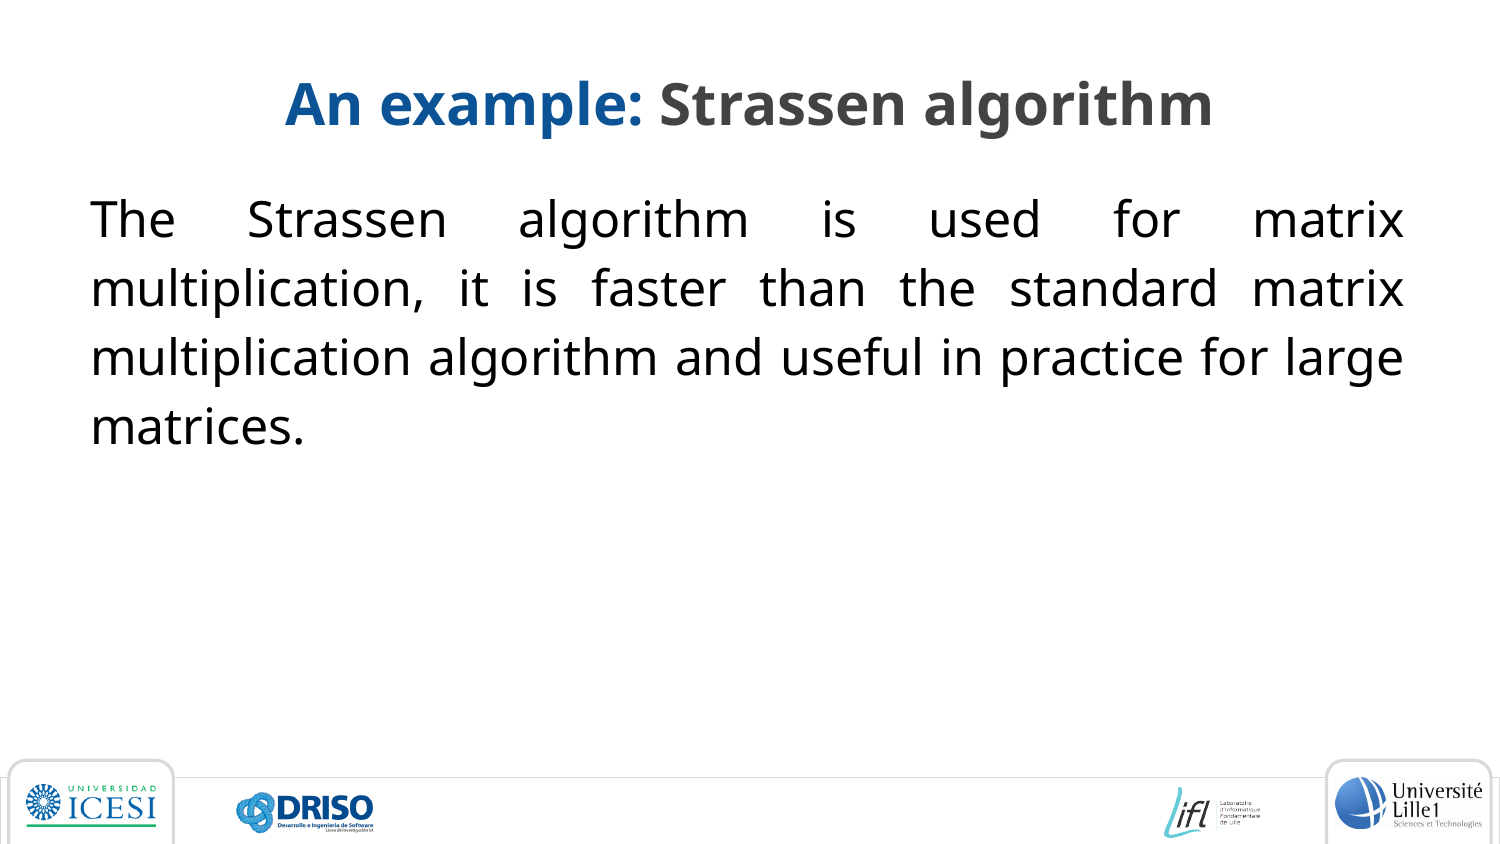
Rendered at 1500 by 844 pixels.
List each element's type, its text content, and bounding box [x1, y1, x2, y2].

list The Strassen algorithm is used for matrix multiplication, it is faster than the standard matrix multiplication algorithm and useful in practice for large matrices. [75, 163, 1421, 683]
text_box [0, 760, 1500, 844]
title An example: Strassen algorithm [75, 71, 1425, 132]
